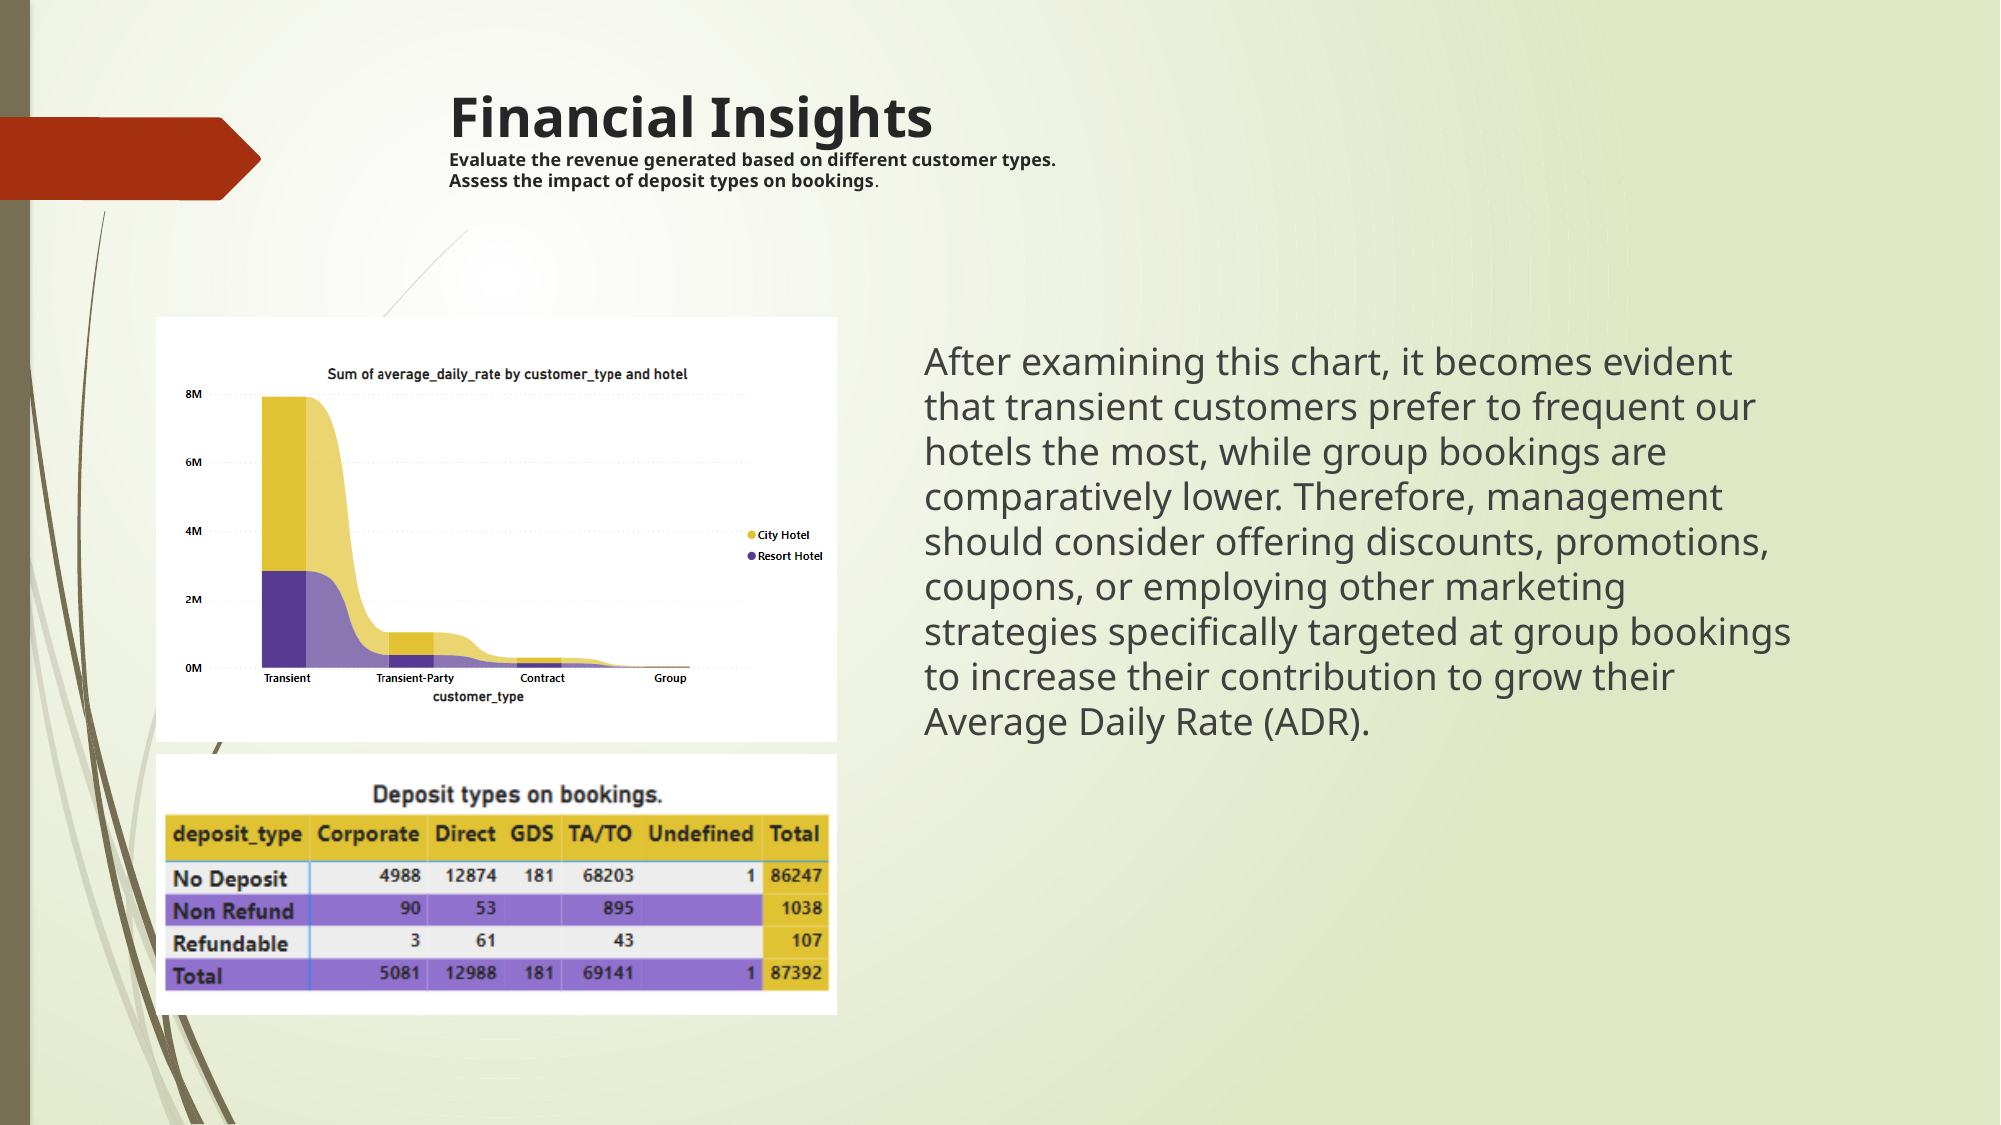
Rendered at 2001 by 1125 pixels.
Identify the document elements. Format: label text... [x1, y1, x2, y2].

list After examining this chart, it becomes evident that transient customers prefer to frequent our hotels the most, while group bookings are comparatively lower. Therefore, management should consider offering discounts, promotions, coupons, or employing other marketing strategies specifically targeted at group bookings to increase their contribution to grow their Average Daily Rate (ADR). [909, 330, 1814, 982]
title Financial Insights Evaluate the revenue generated based on different customer types. Assess the impact of deposit types on bookings. [366, 74, 1943, 298]
picture [155, 317, 837, 742]
picture [155, 754, 837, 1016]
